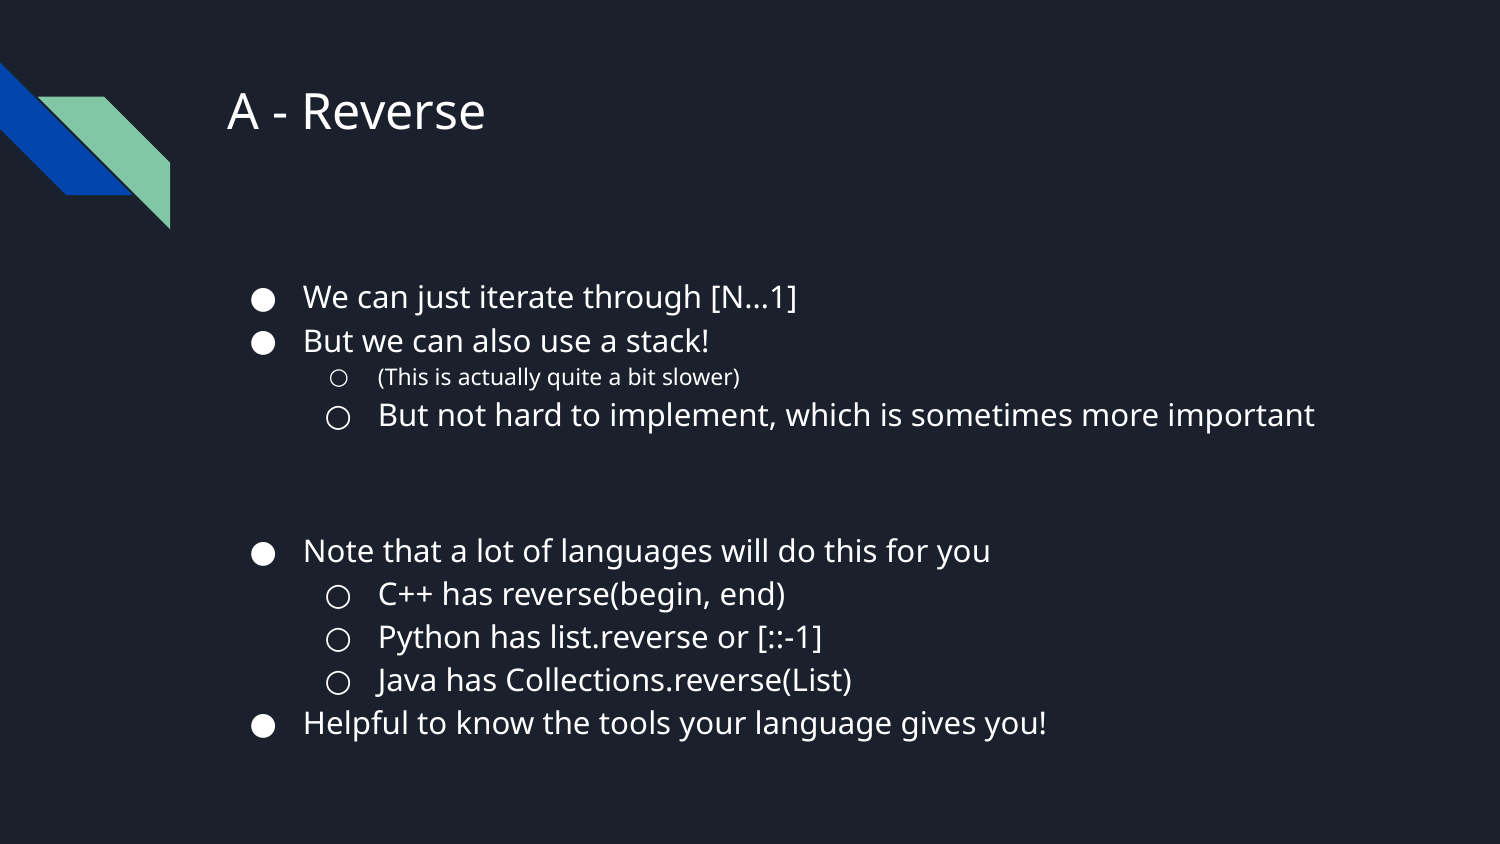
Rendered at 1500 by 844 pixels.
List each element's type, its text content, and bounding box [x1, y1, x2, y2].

list We can just iterate through [N…1] But we can also use a stack! (This is actually quite a bit slower) But not hard to implement, which is sometimes more important Note that a lot of languages will do this for you C++ has reverse(begin, end) Python has list.reverse or [::-1] Java has Collections.reverse(List) Helpful to know the tools your language gives you! [212, 257, 1368, 735]
title A - Reverse [212, 64, 1368, 215]
